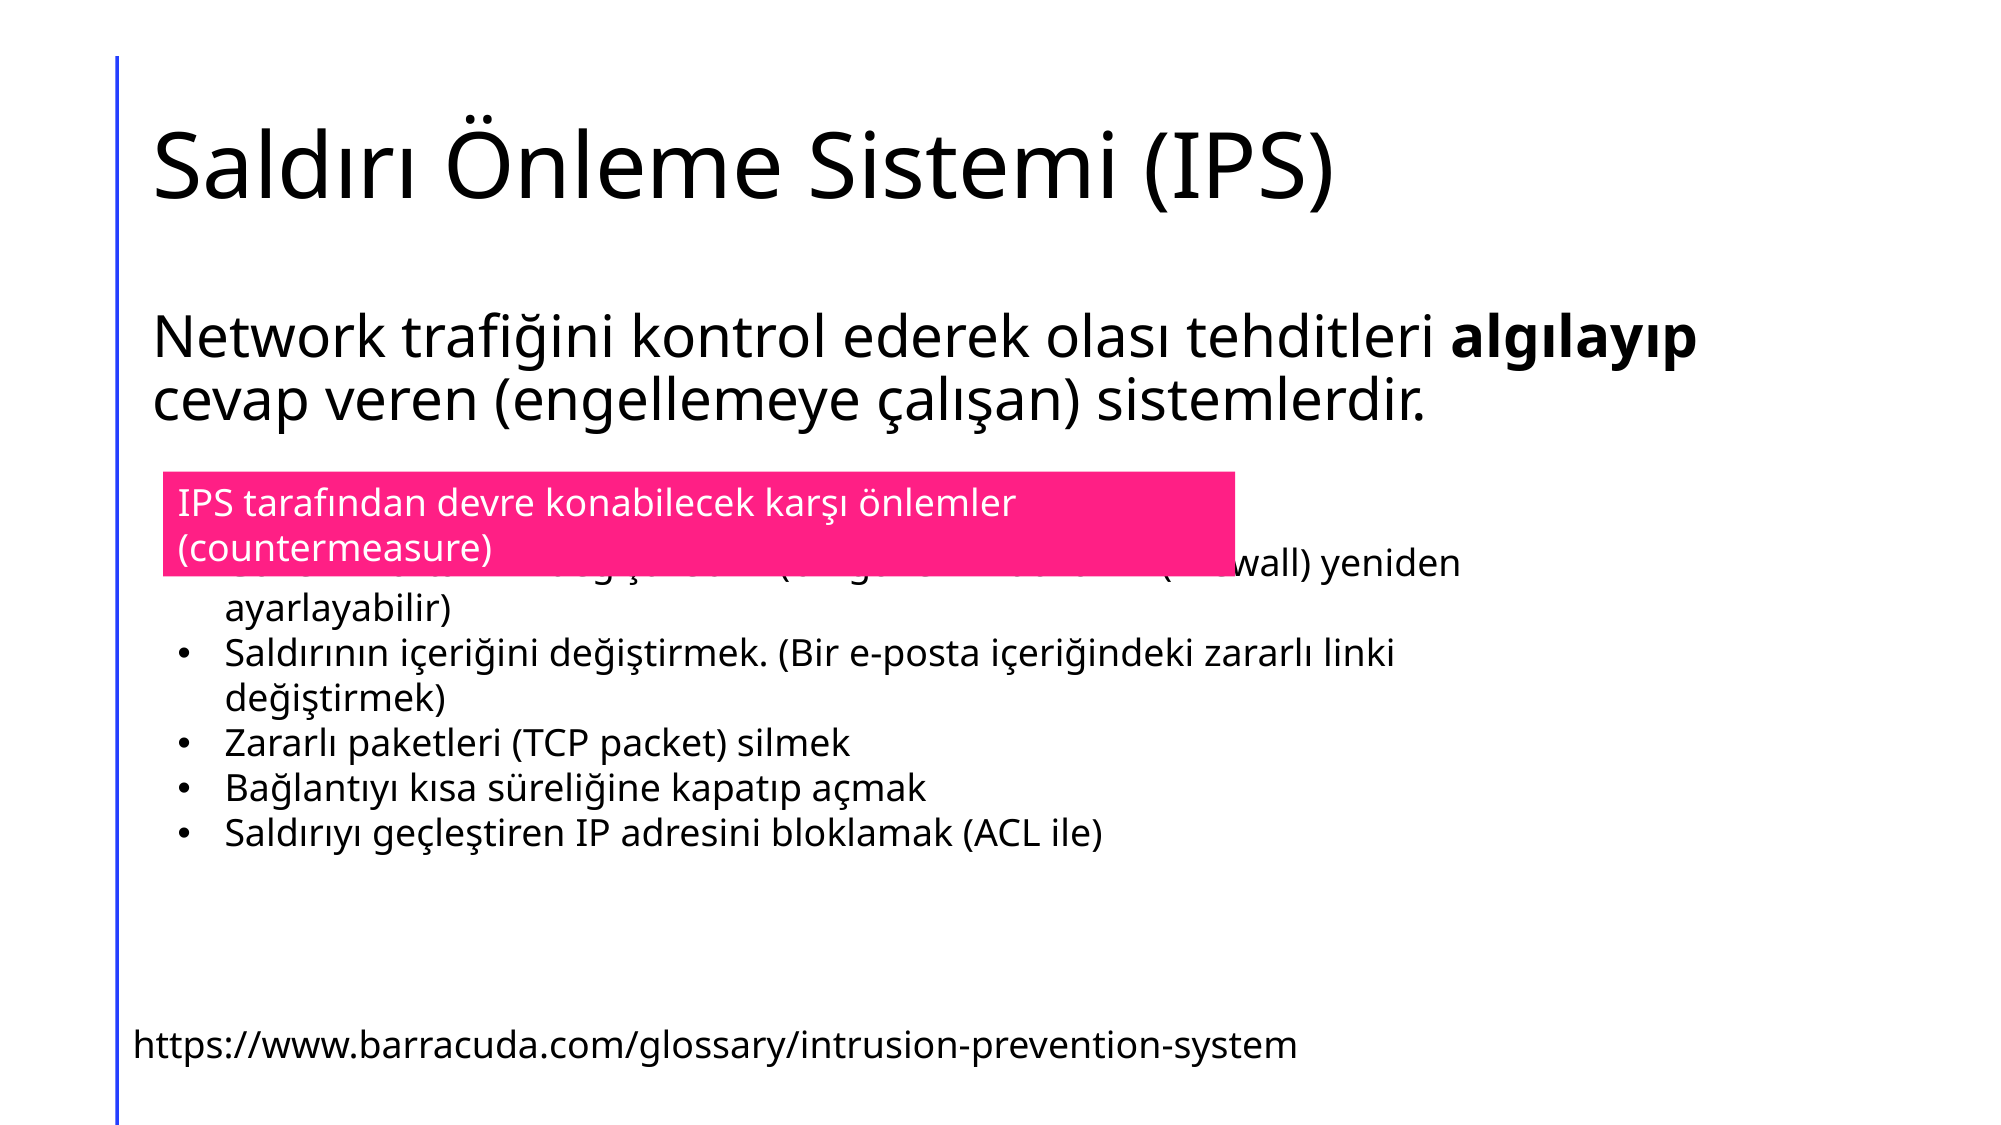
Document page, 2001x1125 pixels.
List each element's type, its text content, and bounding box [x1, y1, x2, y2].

list Network trafiğini kontrol ederek olası tehditleri algılayıp cevap veren (engellemeye çalışan) sistemlerdir. [137, 299, 1863, 454]
title Saldırı Önleme Sistemi (IPS) [137, 59, 1863, 278]
text_box https://www.barracuda.com/glossary/intrusion-prevention-system [117, 1013, 1456, 1073]
text_box IPS tarafından devre konabilecek karşı önlemler (countermeasure) [163, 471, 1236, 577]
text_box Güvenlik ortamını değiştirebilir (bir güvenlik duvarını (firewall) yeniden ayarlayabilir) Saldırının içeriğini değiştirmek. (Bir e-posta içeriğindeki zararlı linki değiştirmek) Zararlı paketleri (TCP packet) silmek Bağlantıyı kısa süreliğine kapatıp açmak Saldırıyı geçleştiren IP adresini bloklamak (ACL ile) [162, 532, 1601, 862]
